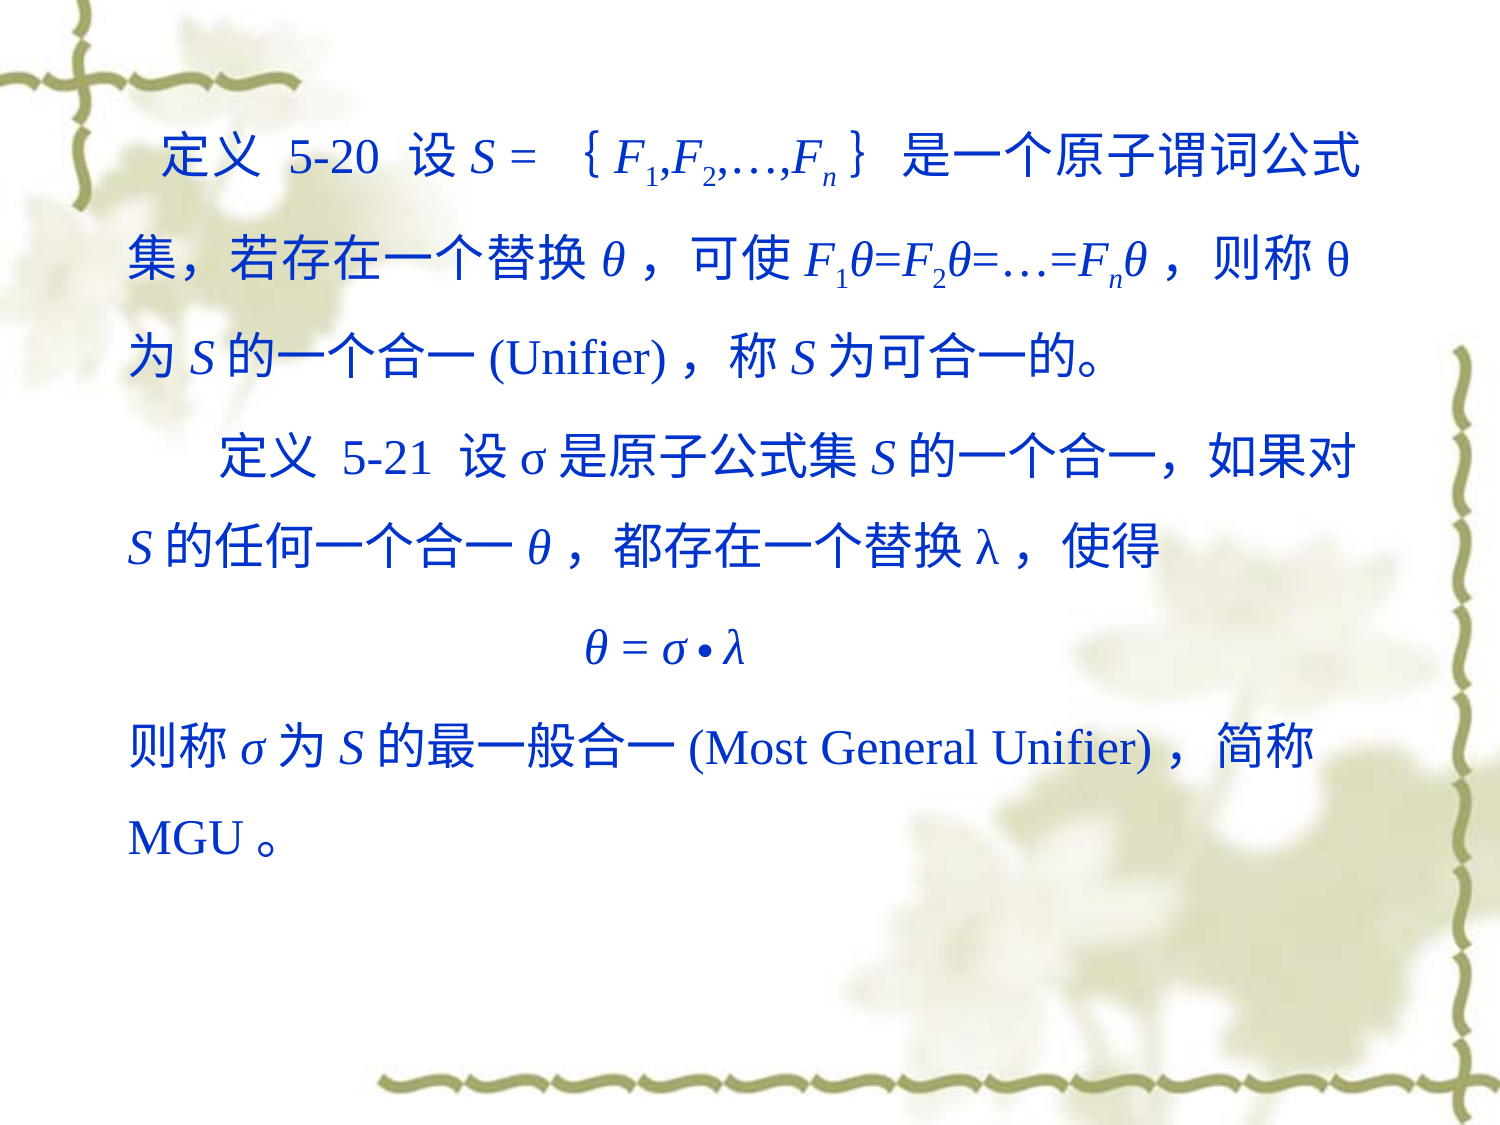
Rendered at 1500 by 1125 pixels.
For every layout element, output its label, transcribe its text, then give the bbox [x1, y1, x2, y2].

picture [0, 0, 1500, 1125]
list 定义 5-20 设S =｛F1,F2,…,Fn｝是一个原子谓词公式集，若存在一个替换θ，可使F1θ=F2θ=…=Fnθ，则称θ为S的一个合一(Unifier)，称S为可合一的。 定义 5-21 设σ是原子公式集S的一个合一，如果对S的任何一个合一θ，都存在一个替换λ，使得 θ = σ  λ 则称σ为S的最一般合一(Most General Unifier)，简称MGU。 [56, 81, 1378, 1040]
